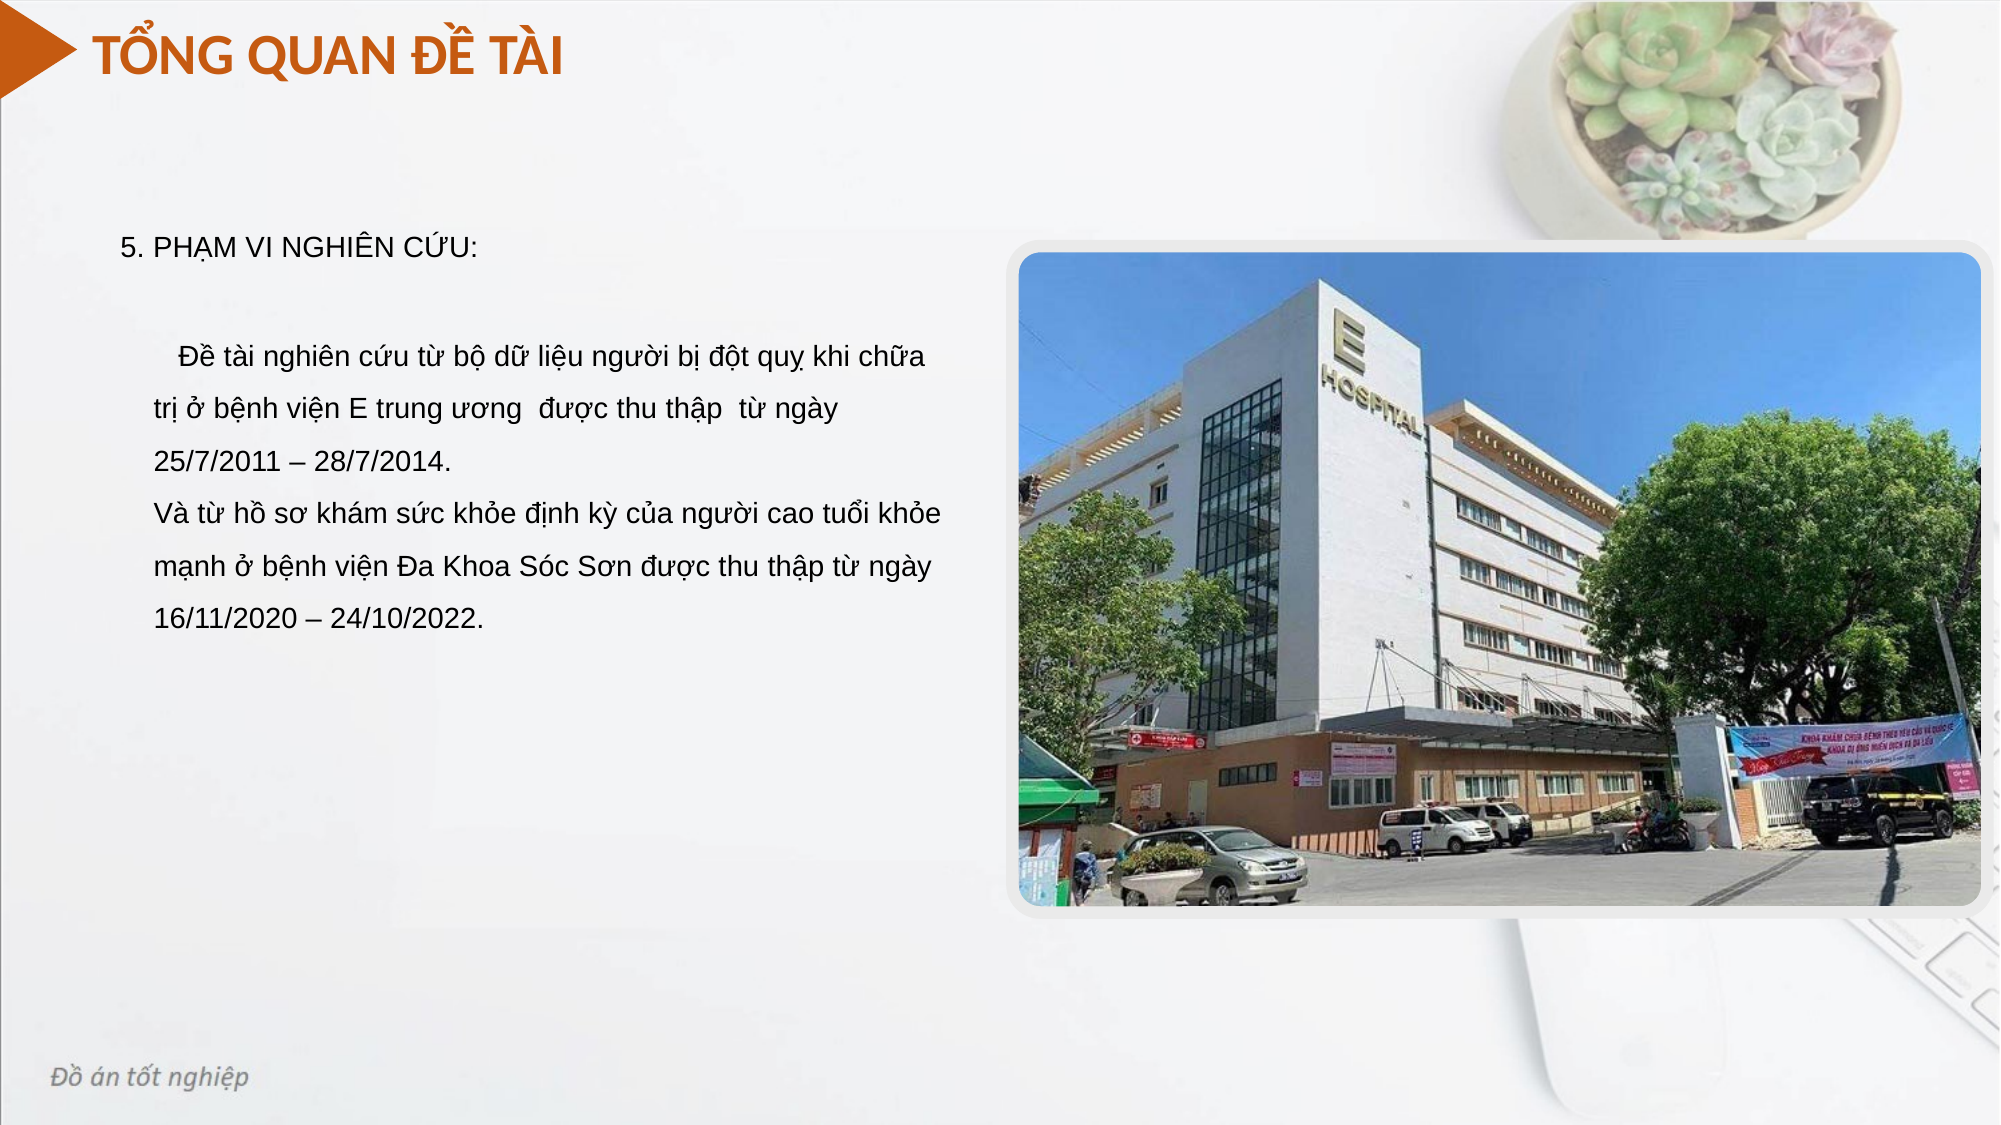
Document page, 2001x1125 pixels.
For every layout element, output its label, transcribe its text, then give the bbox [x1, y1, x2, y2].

text_box TỔNG QUAN ĐỀ TÀI [77, 9, 600, 94]
text_box Đề tài nghiên cứu từ bộ dữ liệu người bị đột quỵ khi chữa trị ở bệnh viện E trung ương được thu thập từ ngày 25/7/2011 – 28/7/2014. Và từ hồ sơ khám sức khỏe định kỳ của người cao tuổi khỏe mạnh ở bệnh viện Đa Khoa Sóc Sơn được thu thập từ ngày 16/11/2020 – 24/10/2022. [138, 312, 967, 642]
text_box 5. PHẠM VI NGHIÊN CỨU: [105, 220, 494, 271]
picture [0, 0, 2001, 1125]
text_box [0, 0, 77, 100]
